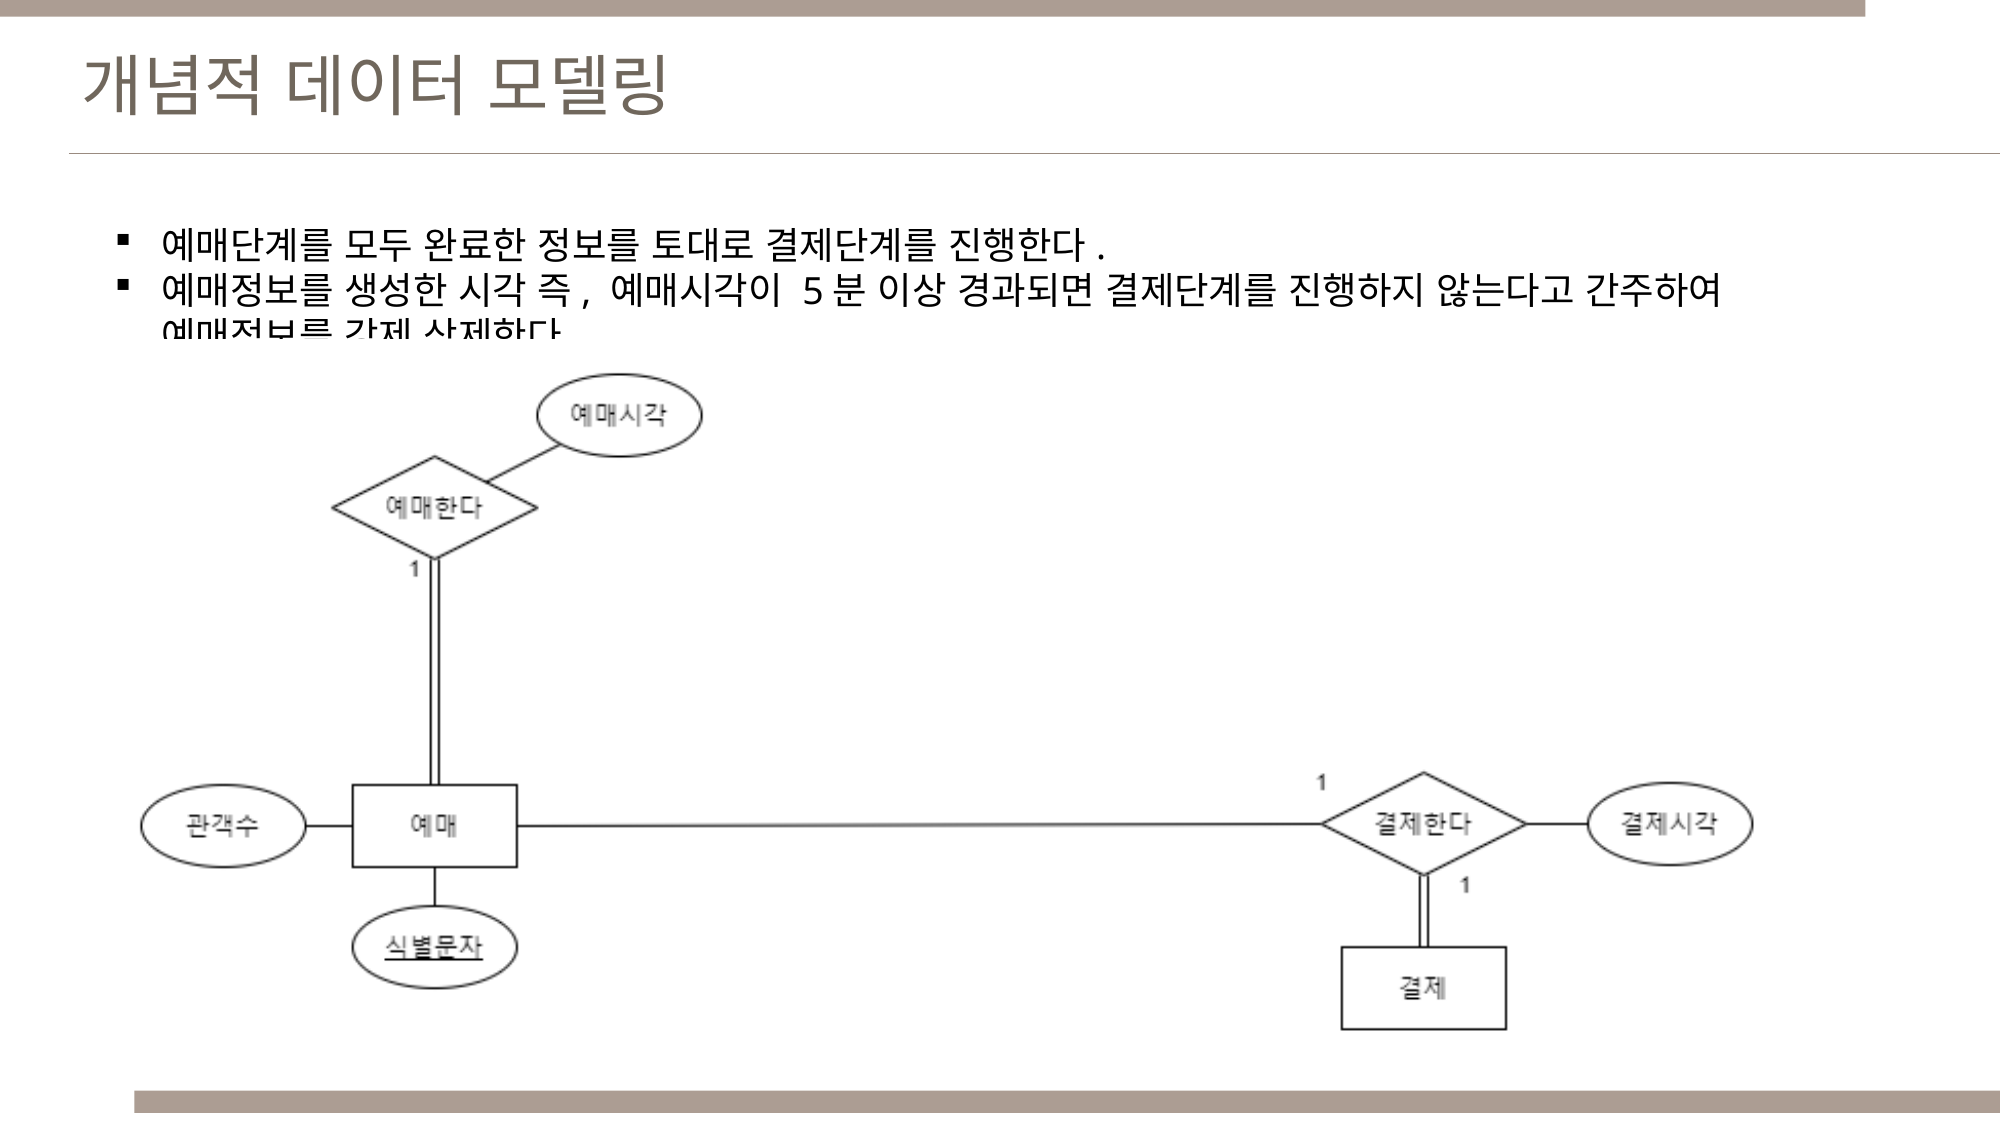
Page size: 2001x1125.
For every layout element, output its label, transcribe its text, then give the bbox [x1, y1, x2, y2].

text_box [0, 0, 1866, 18]
picture [105, 339, 1760, 1037]
text_box 예매단계를 모두 완료한 정보를 토대로 결제단계를 진행한다. 예매정보를 생성한 시각 즉, 예매시각이 5분 이상 경과되면 결제단계를 진행하지 않는다고 간주하여 예매정보를 강제 삭제한다. [99, 214, 1902, 410]
text_box [133, 1090, 2000, 1114]
text_box 개념적 데이터 모델링 [67, 36, 776, 132]
